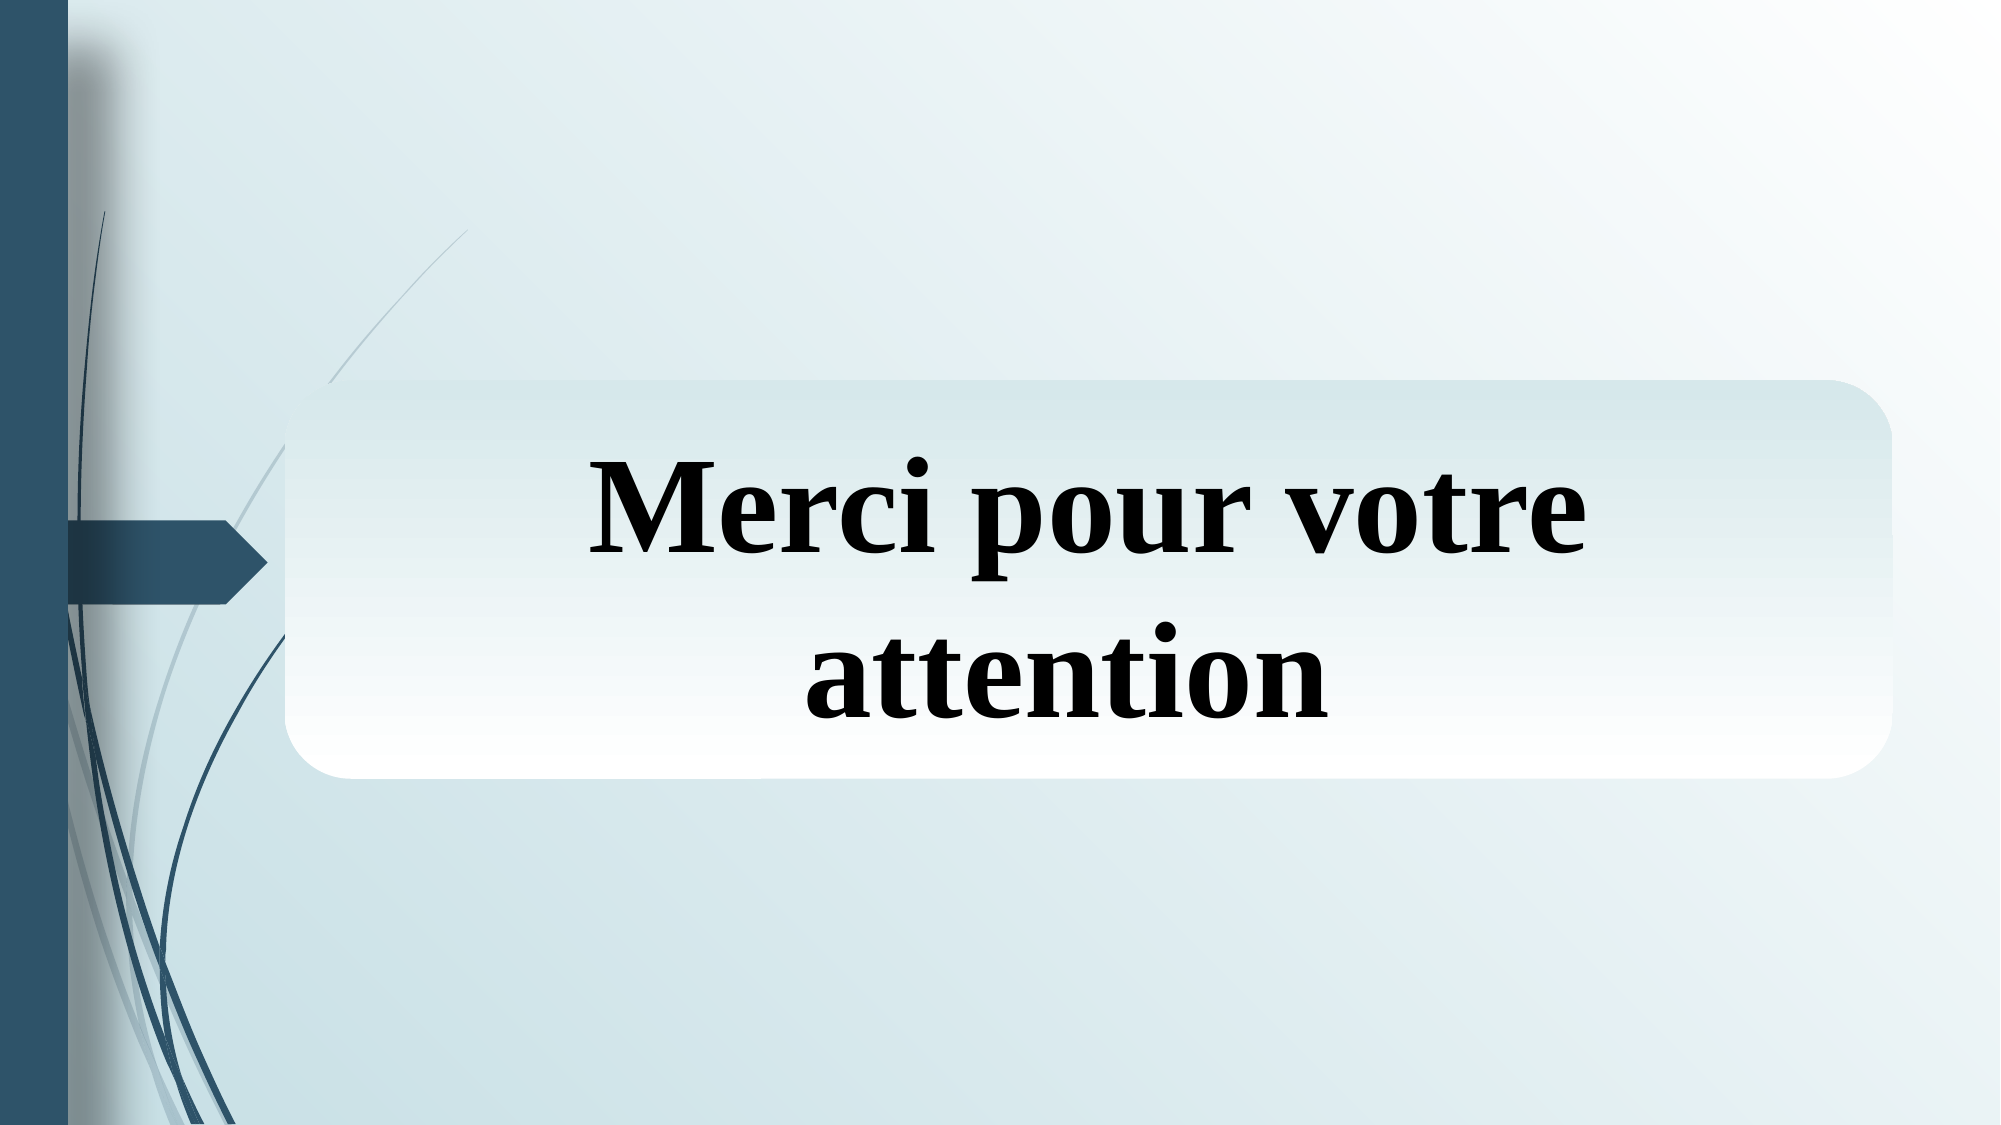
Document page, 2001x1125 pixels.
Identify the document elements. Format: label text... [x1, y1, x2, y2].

text_box [0, 0, 68, 1125]
text_box Merci pour votre attention [283, 379, 1895, 781]
text_box [148, 519, 269, 606]
